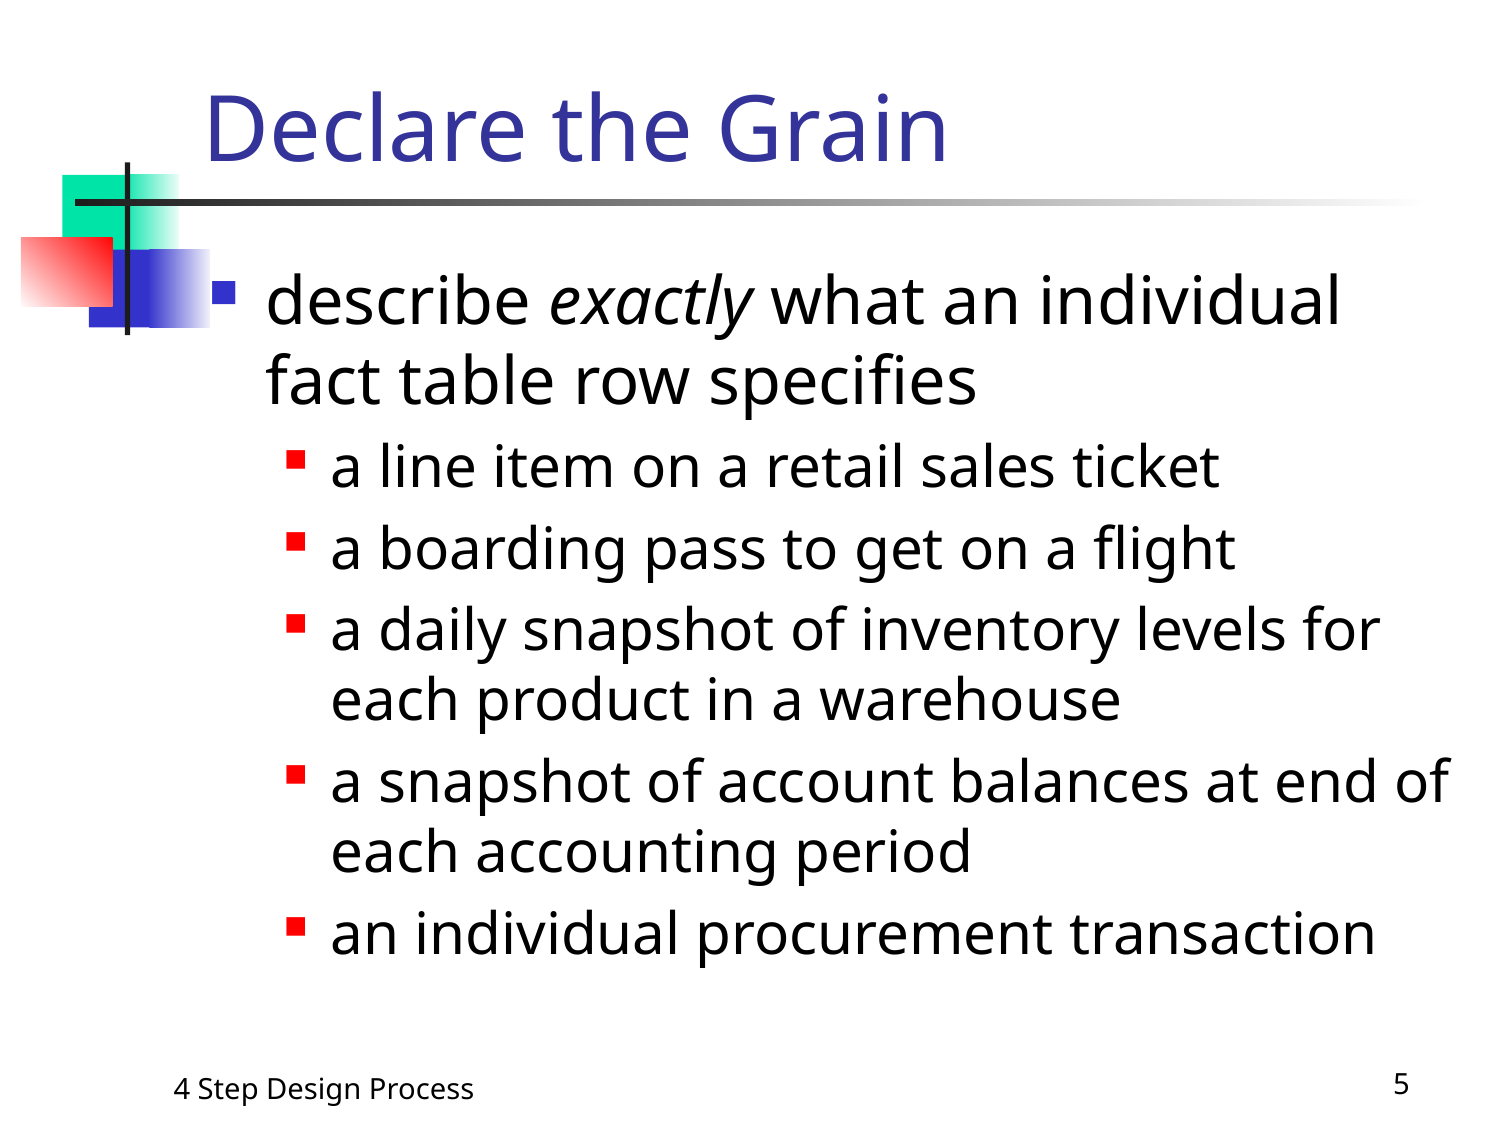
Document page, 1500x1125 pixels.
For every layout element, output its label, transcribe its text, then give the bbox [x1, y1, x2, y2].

list describe exactly what an individual fact table row specifies a line item on a retail sales ticket a boarding pass to get on a flight a daily snapshot of inventory levels for each product in a warehouse a snapshot of account balances at end of each accounting period an individual procurement transaction [193, 249, 1470, 1007]
slide_number 5 [1112, 1037, 1426, 1113]
footer 4 Step Design Process [158, 1037, 634, 1113]
title Declare the Grain [187, 0, 1467, 188]
